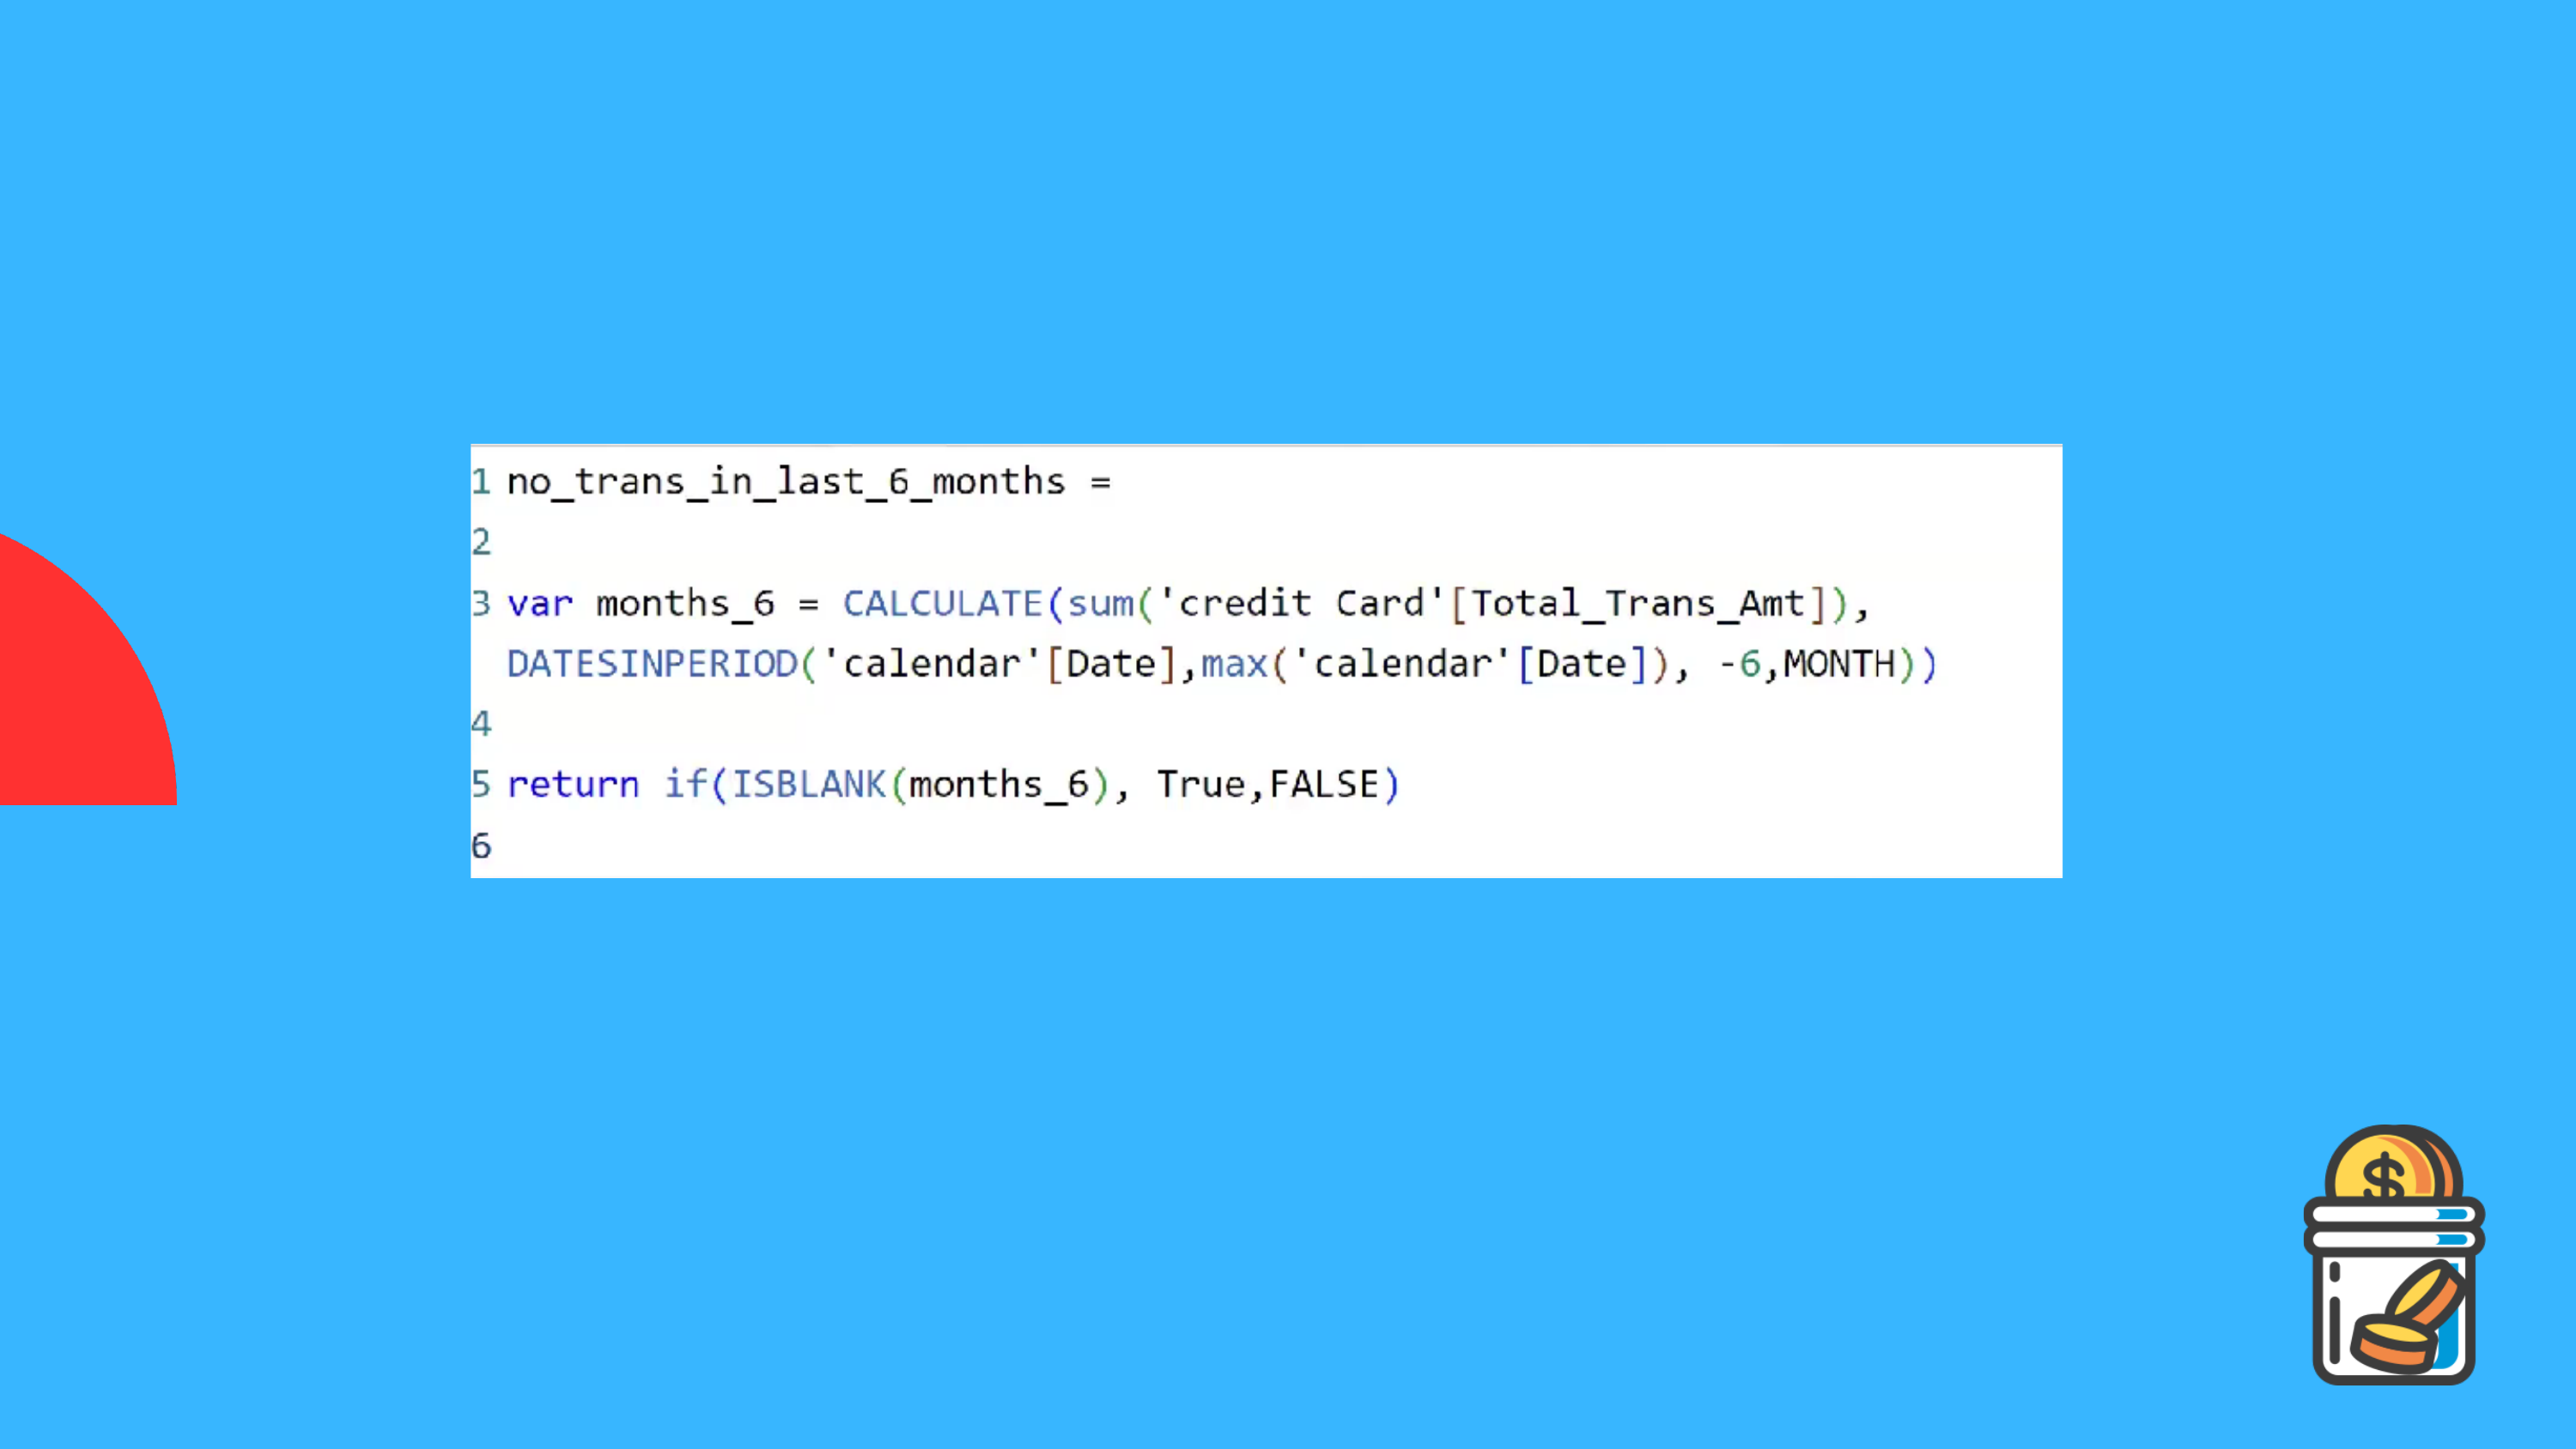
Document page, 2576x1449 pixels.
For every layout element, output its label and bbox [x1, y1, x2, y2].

text_box [471, 444, 2063, 878]
text_box [2303, 1125, 2486, 1385]
text_box [0, 508, 177, 805]
